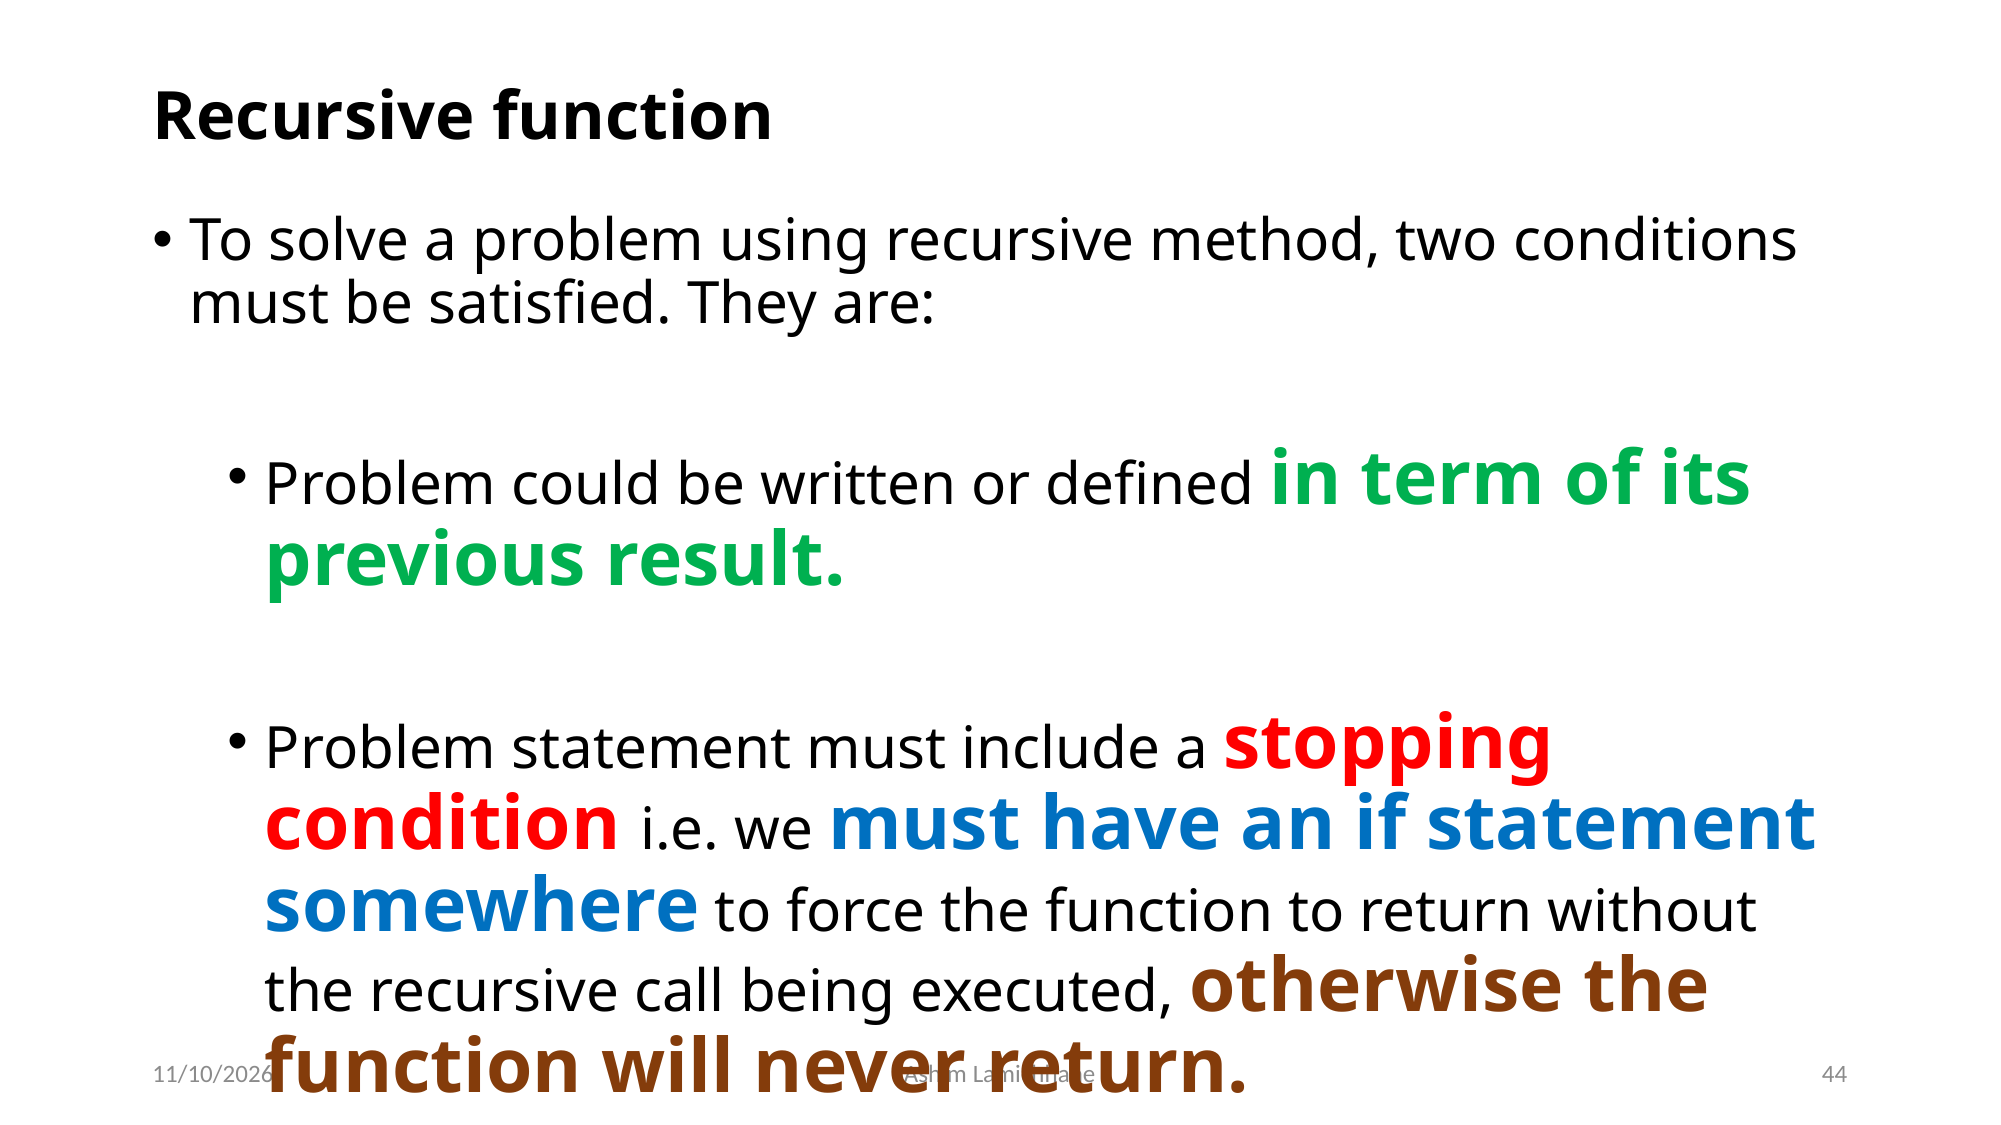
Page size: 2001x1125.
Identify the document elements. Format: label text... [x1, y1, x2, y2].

footer Ashim Lamichhane [662, 1042, 1338, 1103]
list To solve a problem using recursive method, two conditions must be satisfied. They are: Problem could be written or defined in term of its previous result. Problem statement must include a stopping condition i.e. we must have an if statement somewhere to force the function to return without the recursive call being executed, otherwise the function will never return. [137, 202, 1863, 1014]
slide_number 44 [1412, 1042, 1863, 1103]
title Recursive function [137, 59, 1863, 177]
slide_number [137, 1042, 588, 1103]
